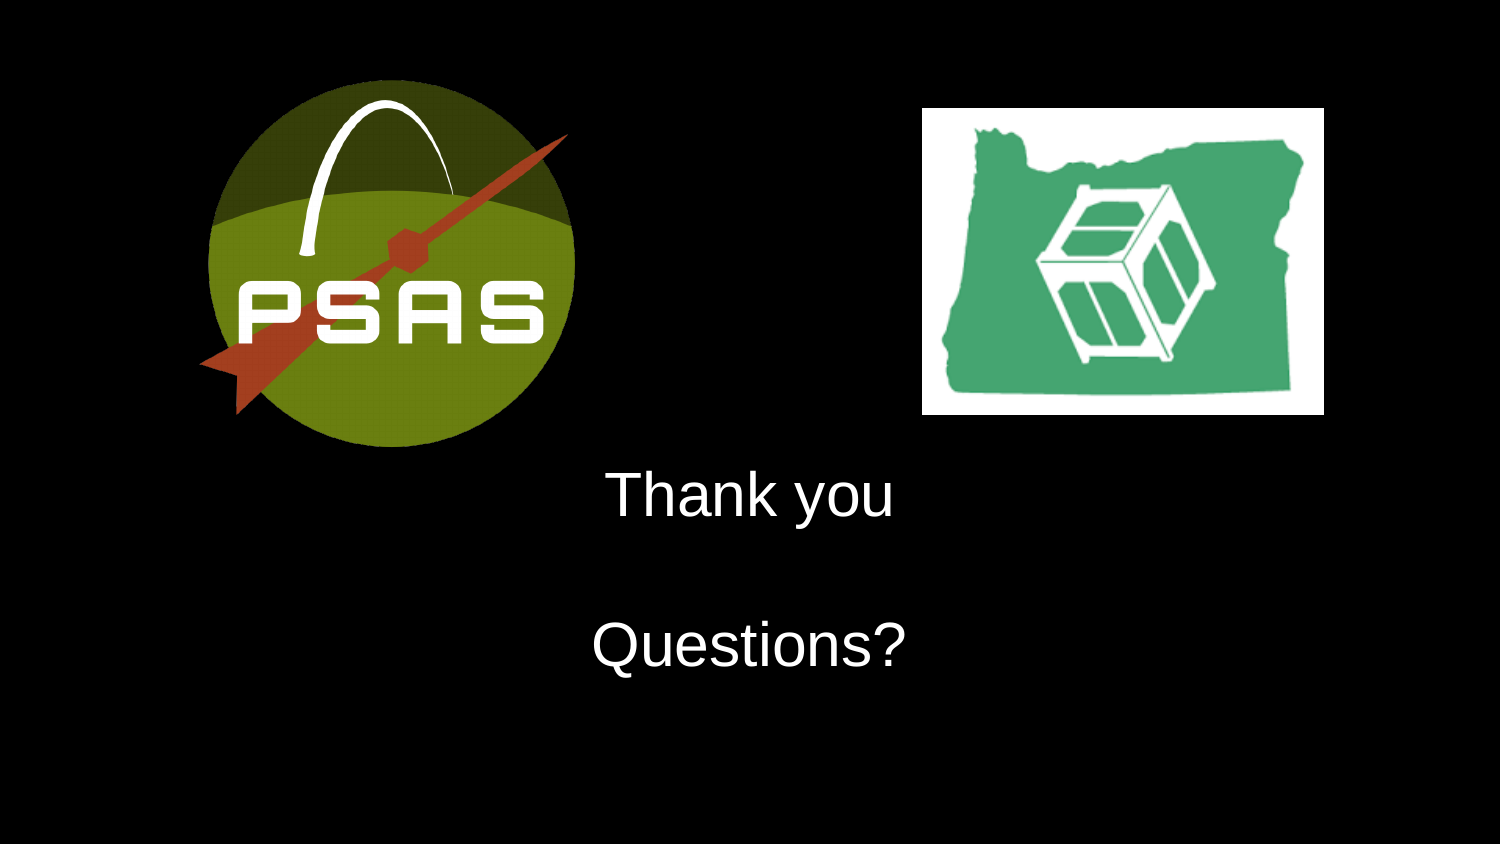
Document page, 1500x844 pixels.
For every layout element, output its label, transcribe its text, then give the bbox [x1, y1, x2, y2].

list Thank you Questions? [75, 439, 1425, 808]
picture [155, 25, 629, 499]
picture [921, 108, 1324, 416]
